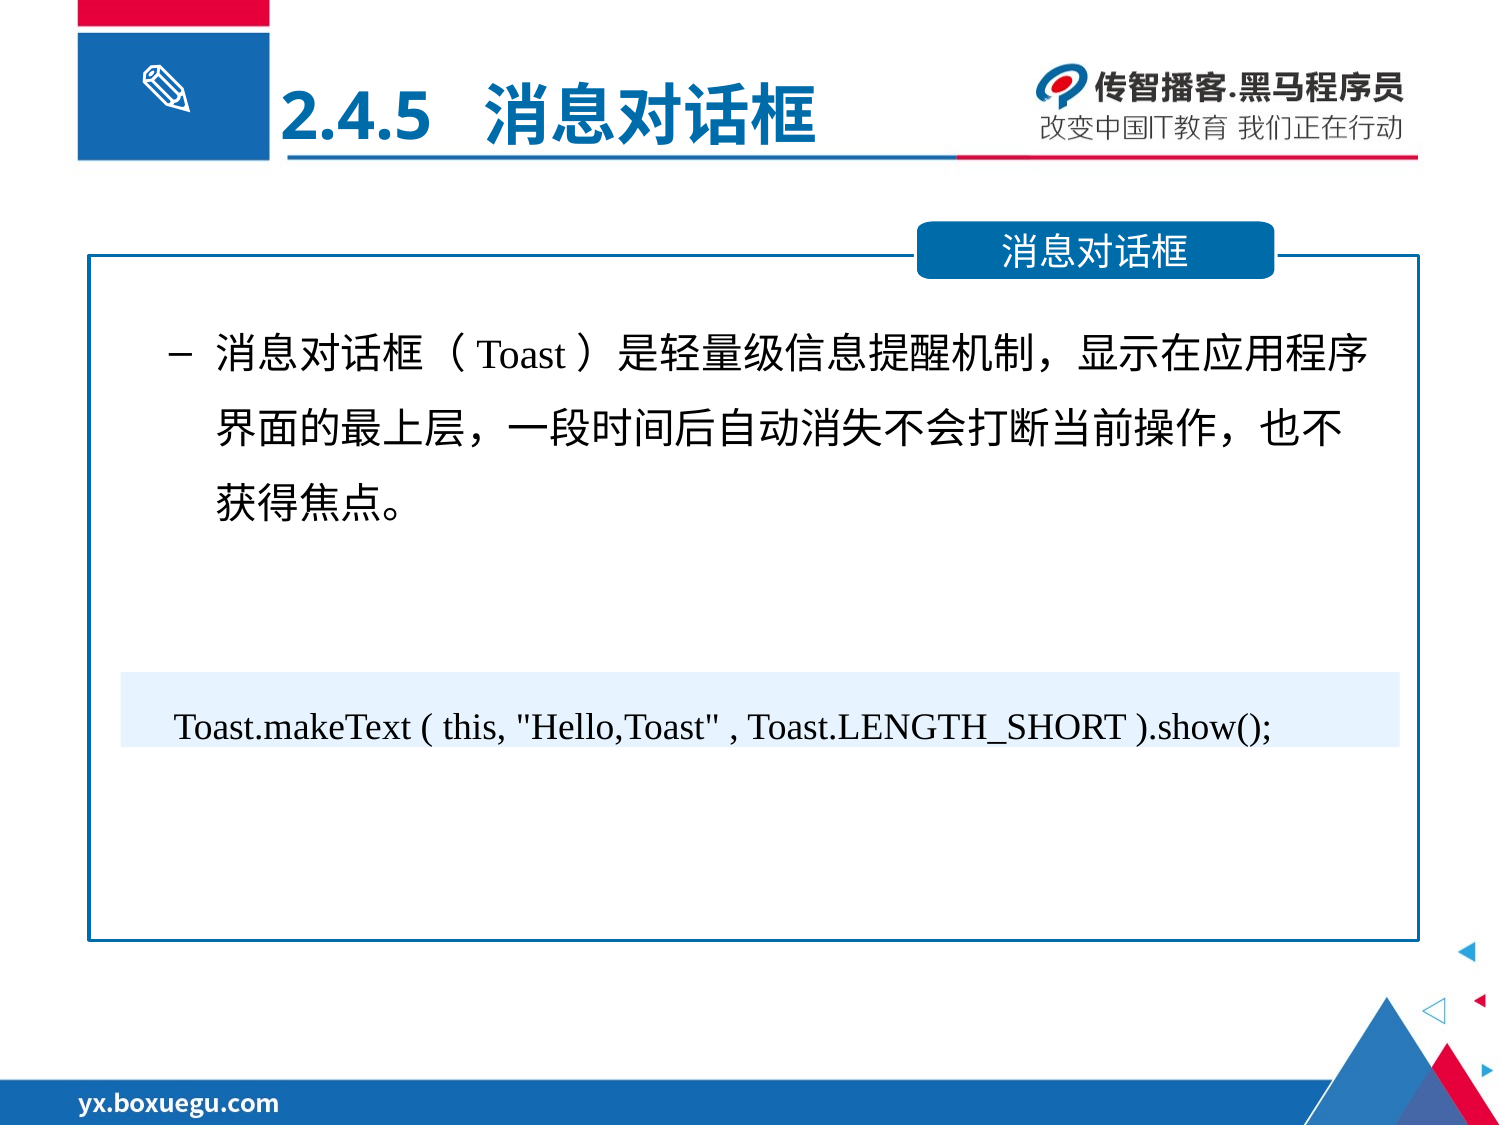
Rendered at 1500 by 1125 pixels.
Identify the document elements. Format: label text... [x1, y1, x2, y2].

text_box 消息对话框 [913, 218, 1278, 283]
text_box 2.4.5 消息对话框 [265, 66, 1424, 159]
text_box Toast.makeText ( this, "Hello,Toast" , Toast.LENGTH_SHORT ).show(); [120, 671, 1400, 748]
picture [0, 0, 1500, 1125]
text_box 消息对话框（Toast）是轻量级信息提醒机制，显示在应用程序界面的最上层，一段时间后自动消失不会打断当前操作，也不获得焦点。 [78, 293, 1388, 539]
text_box [89, 255, 1419, 941]
text_box [41, 151, 853, 244]
